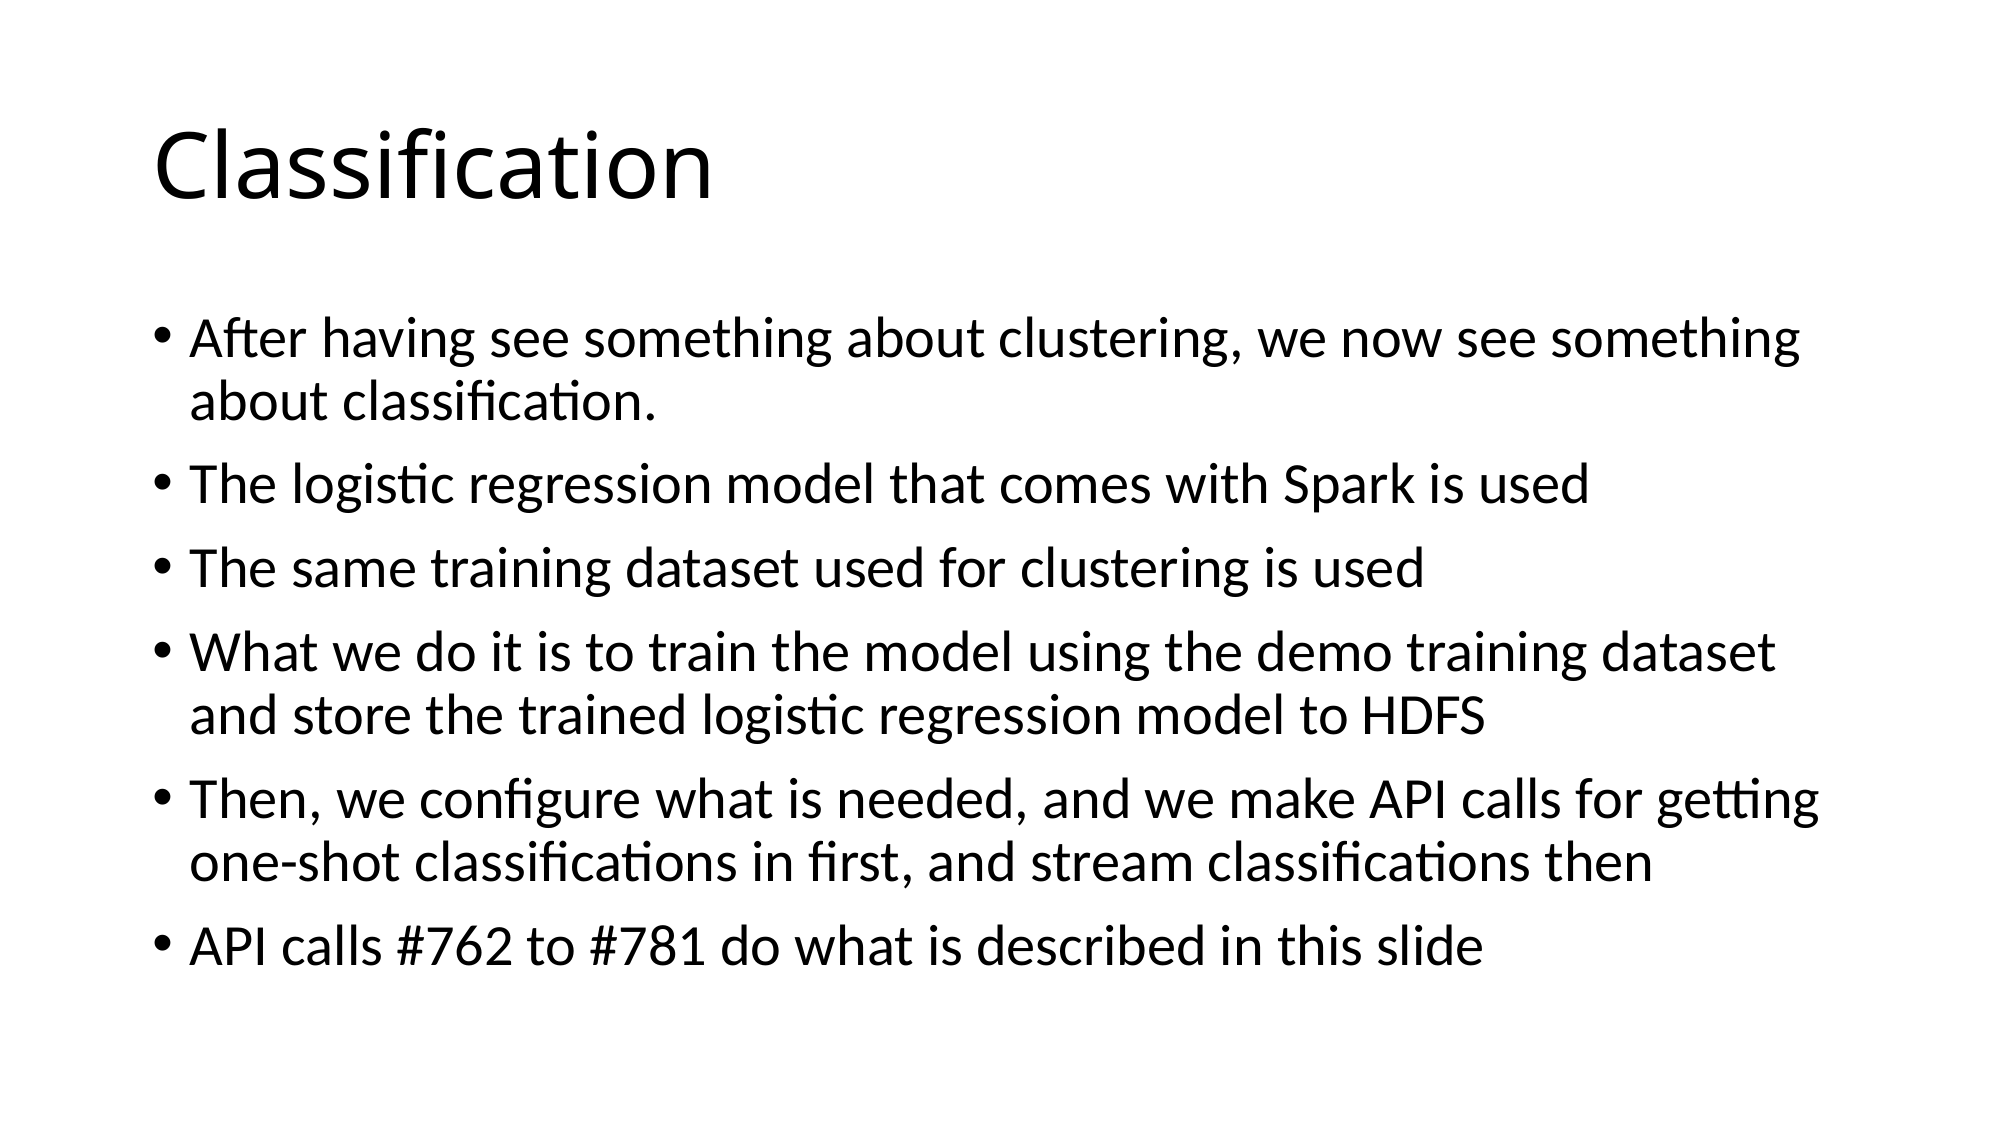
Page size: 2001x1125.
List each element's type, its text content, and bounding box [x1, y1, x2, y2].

title Classification [137, 59, 1863, 278]
list After having see something about clustering, we now see something about classification. The logistic regression model that comes with Spark is used The same training dataset used for clustering is used What we do it is to train the model using the demo training dataset and store the trained logistic regression model to HDFS Then, we configure what is needed, and we make API calls for getting one-shot classifications in first, and stream classifications then API calls #762 to #781 do what is described in this slide [137, 299, 1863, 1014]
